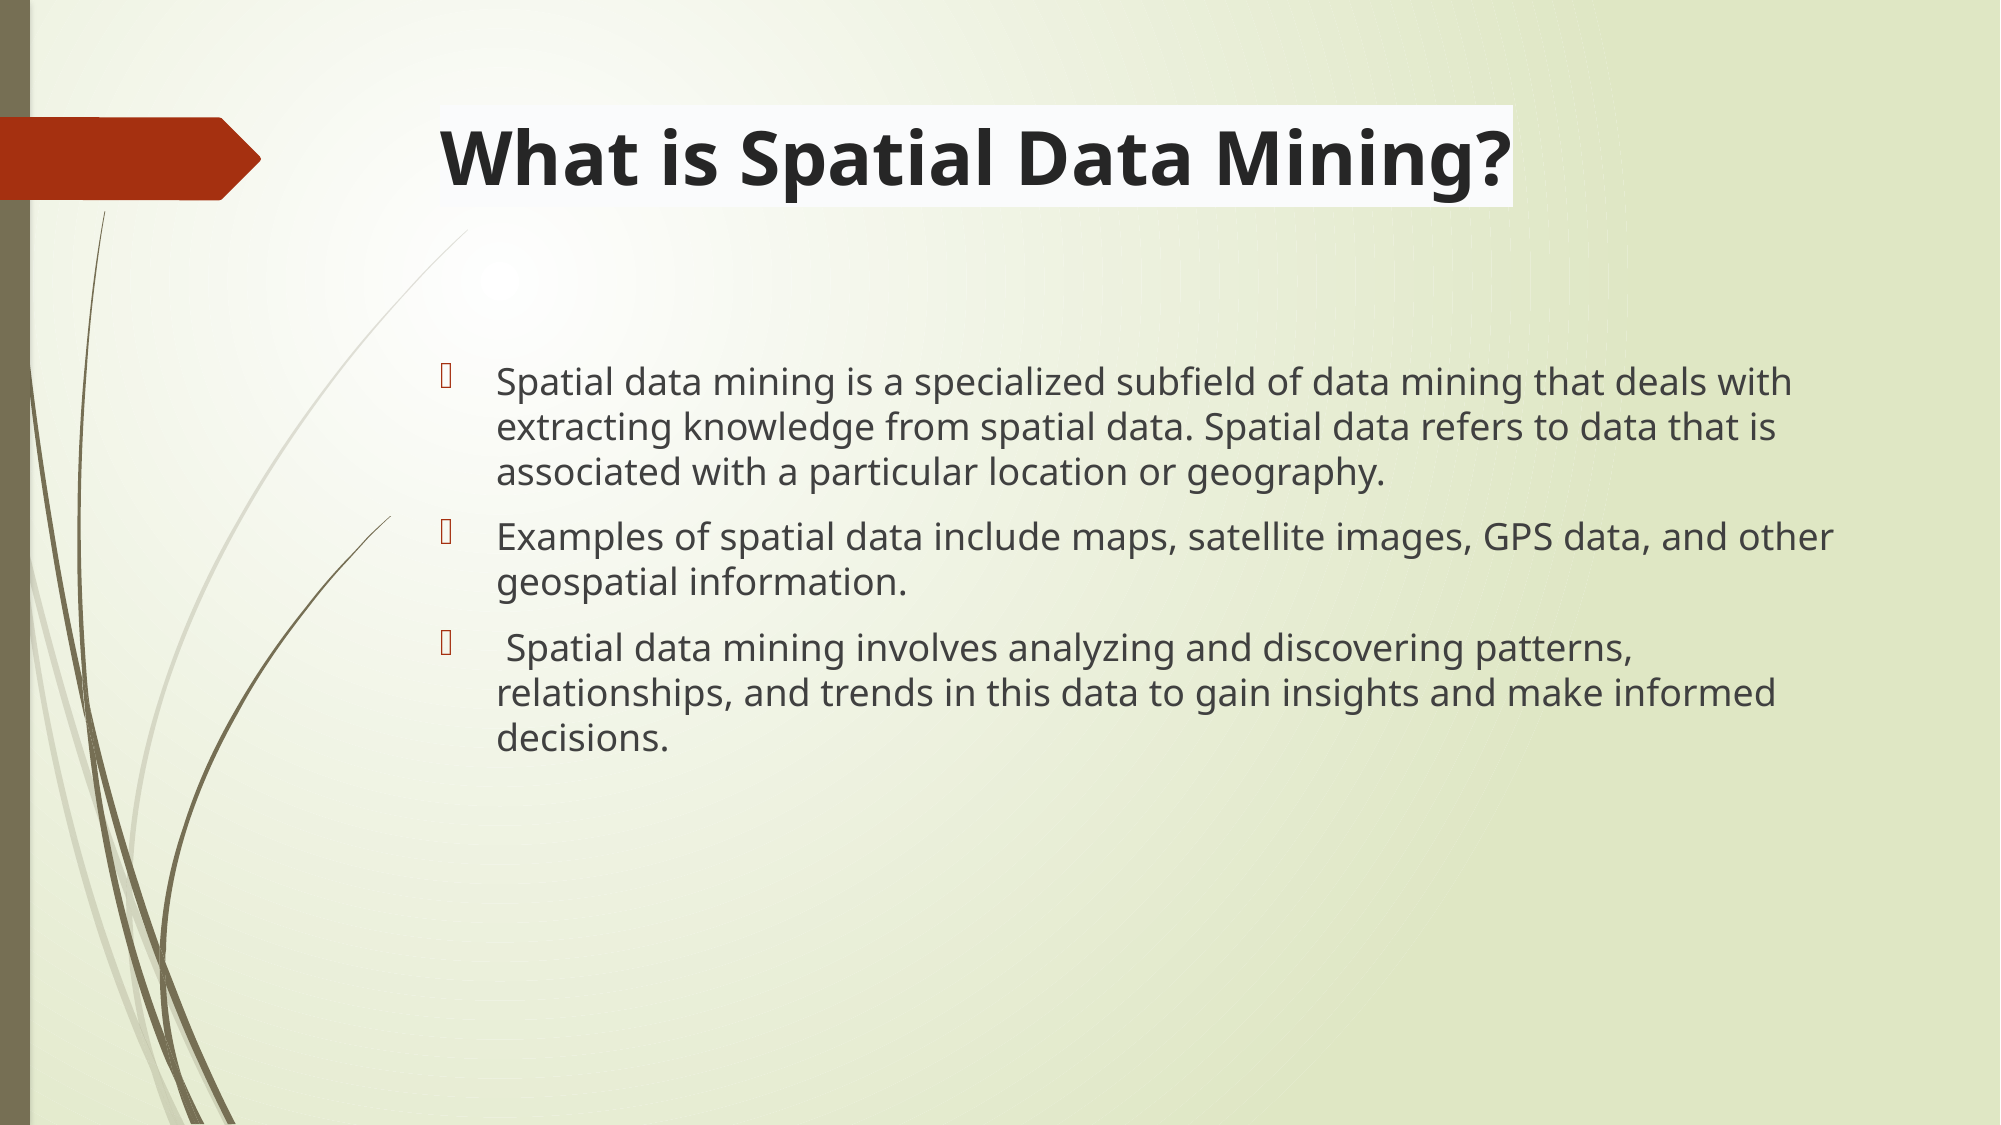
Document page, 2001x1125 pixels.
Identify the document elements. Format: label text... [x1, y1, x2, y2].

title What is Spatial Data Mining? [425, 102, 1888, 313]
list Spatial data mining is a specialized subfield of data mining that deals with extracting knowledge from spatial data. Spatial data refers to data that is associated with a particular location or geography. Examples of spatial data include maps, satellite images, GPS data, and other geospatial information. Spatial data mining involves analyzing and discovering patterns, relationships, and trends in this data to gain insights and make informed decisions. [424, 350, 1888, 970]
